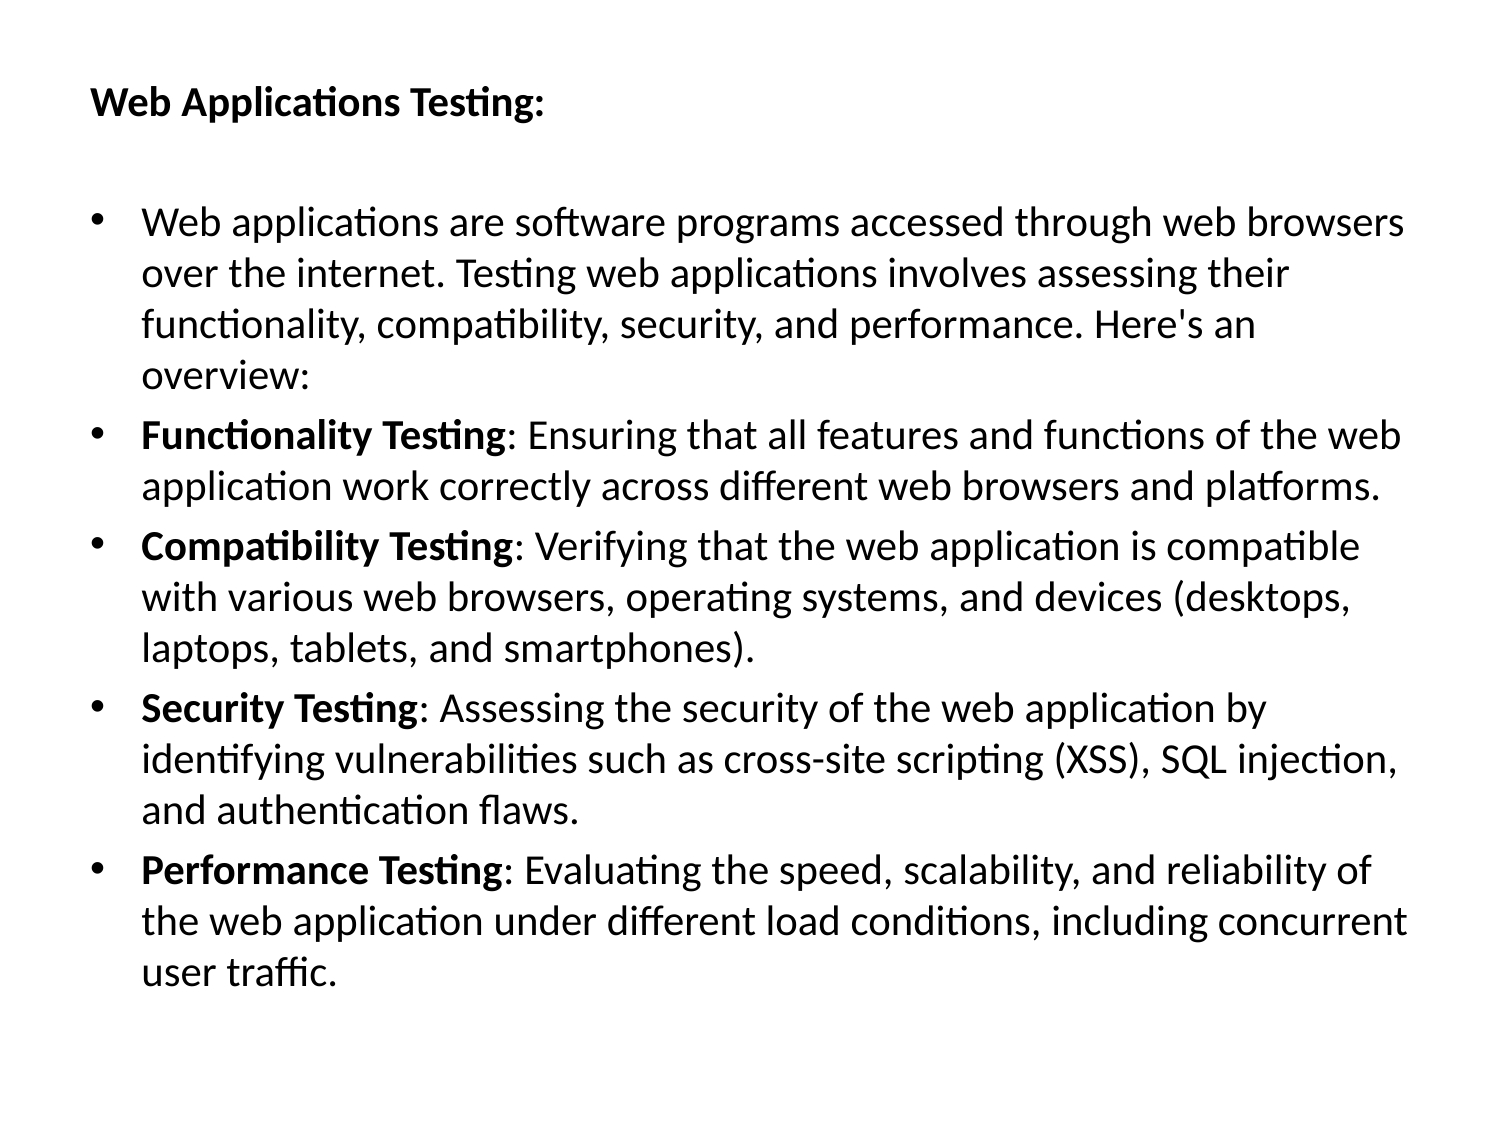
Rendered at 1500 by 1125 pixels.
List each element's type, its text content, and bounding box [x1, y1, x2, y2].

list Web Applications Testing: Web applications are software programs accessed through web browsers over the internet. Testing web applications involves assessing their functionality, compatibility, security, and performance. Here's an overview: Functionality Testing: Ensuring that all features and functions of the web application work correctly across different web browsers and platforms. Compatibility Testing: Verifying that the web application is compatible with various web browsers, operating systems, and devices (desktops, laptops, tablets, and smartphones). Security Testing: Assessing the security of the web application by identifying vulnerabilities such as cross-site scripting (XSS), SQL injection, and authentication flaws. Performance Testing: Evaluating the speed, scalability, and reliability of the web application under different load conditions, including concurrent user traffic. [75, 66, 1425, 1047]
